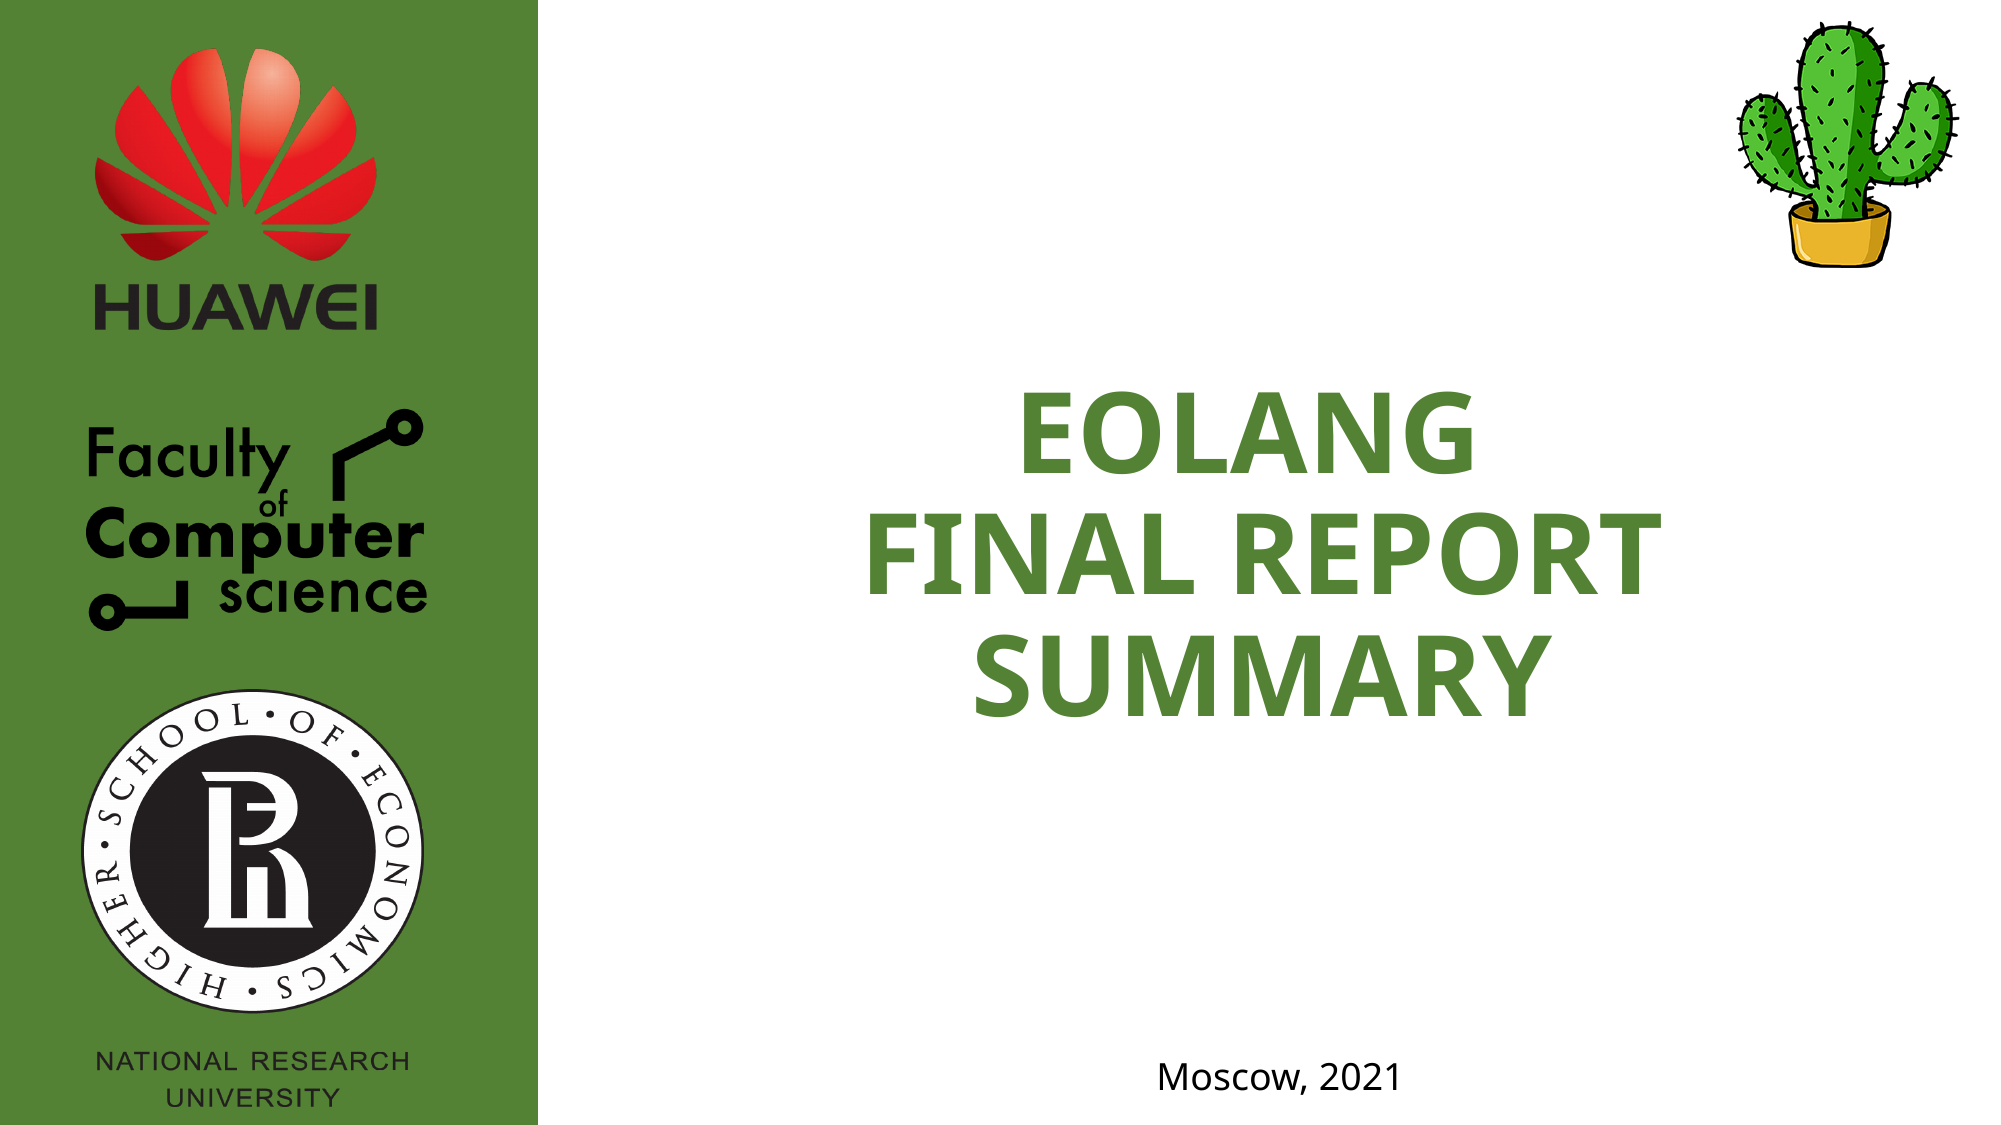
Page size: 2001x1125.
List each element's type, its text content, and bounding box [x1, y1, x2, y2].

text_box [1736, 21, 1960, 268]
picture [21, 28, 472, 1107]
text_box [0, 0, 539, 1125]
text_box Moscow, 2021 [1137, 1045, 1424, 1106]
title Eolang Final Report Summary [790, 266, 1735, 749]
